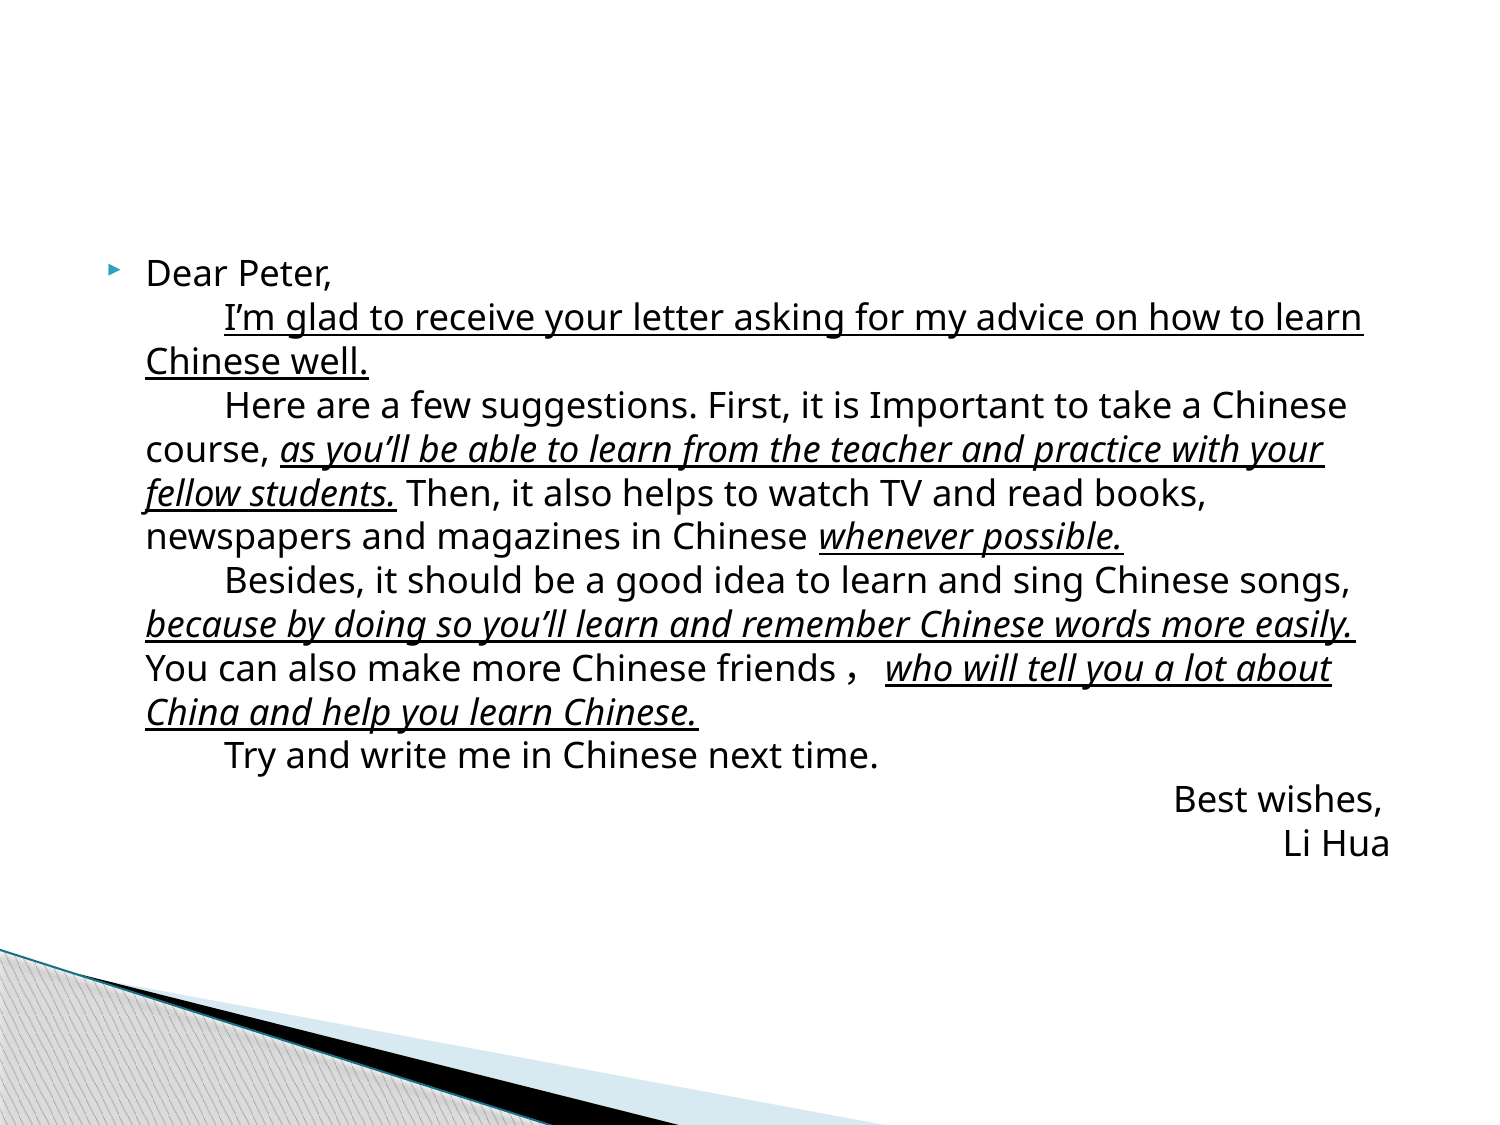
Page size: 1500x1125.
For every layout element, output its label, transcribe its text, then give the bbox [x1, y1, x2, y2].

list Dear Peter, I’m glad to receive your letter asking for my advice on how to learn Chinese well. Here are a few suggestions. First, it is Important to take a Chinese course, as you’ll be able to learn from the teacher and practice with your fellow students. Then, it also helps to watch TV and read books, newspapers and magazines in Chinese whenever possible. Besides, it should be a good idea to learn and sing Chinese songs, because by doing so you’ll learn and remember Chinese words more easily. You can also make more Chinese friends，who will tell you a lot about China and help you learn Chinese. Try and write me in Chinese next time. Best wishes, Li Hua [75, 243, 1425, 986]
